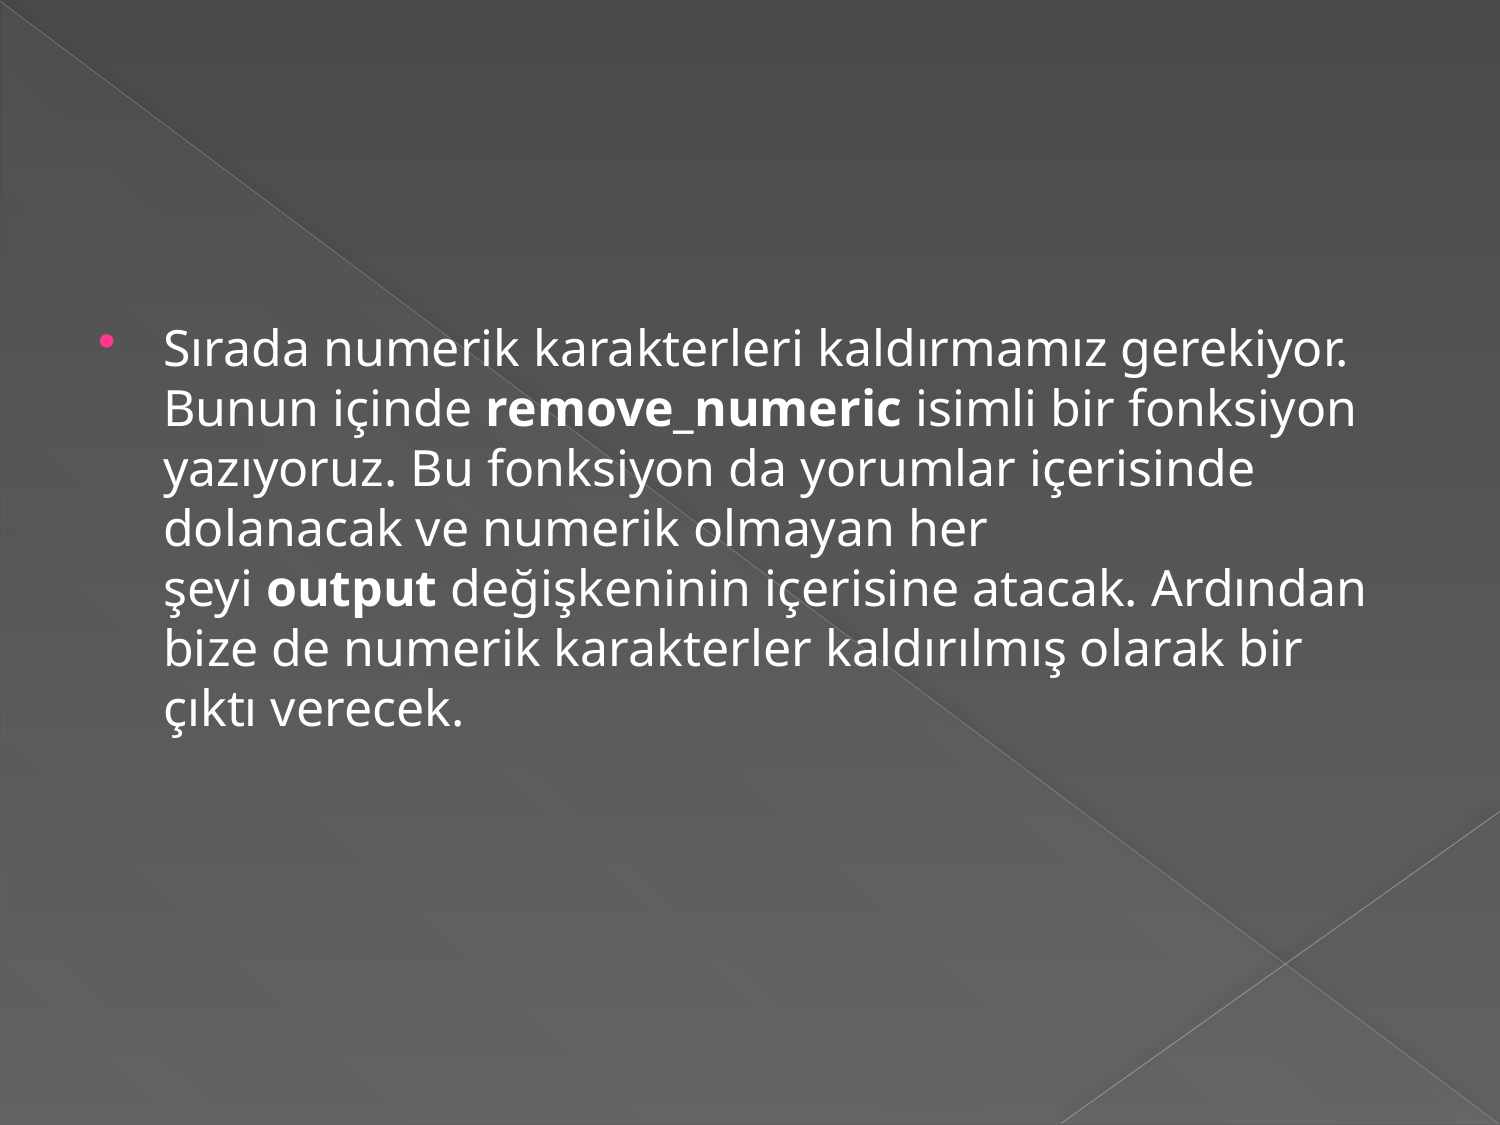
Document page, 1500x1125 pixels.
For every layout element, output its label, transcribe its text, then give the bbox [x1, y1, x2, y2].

list Sırada numerik karakterleri kaldırmamız gerekiyor. Bunun içinde remove_numeric isimli bir fonksiyon yazıyoruz. Bu fonksiyon da yorumlar içerisinde dolanacak ve numerik olmayan her şeyi output değişkeninin içerisine atacak. Ardından bize de numerik karakterler kaldırılmış olarak bir çıktı verecek. [75, 308, 1425, 1059]
